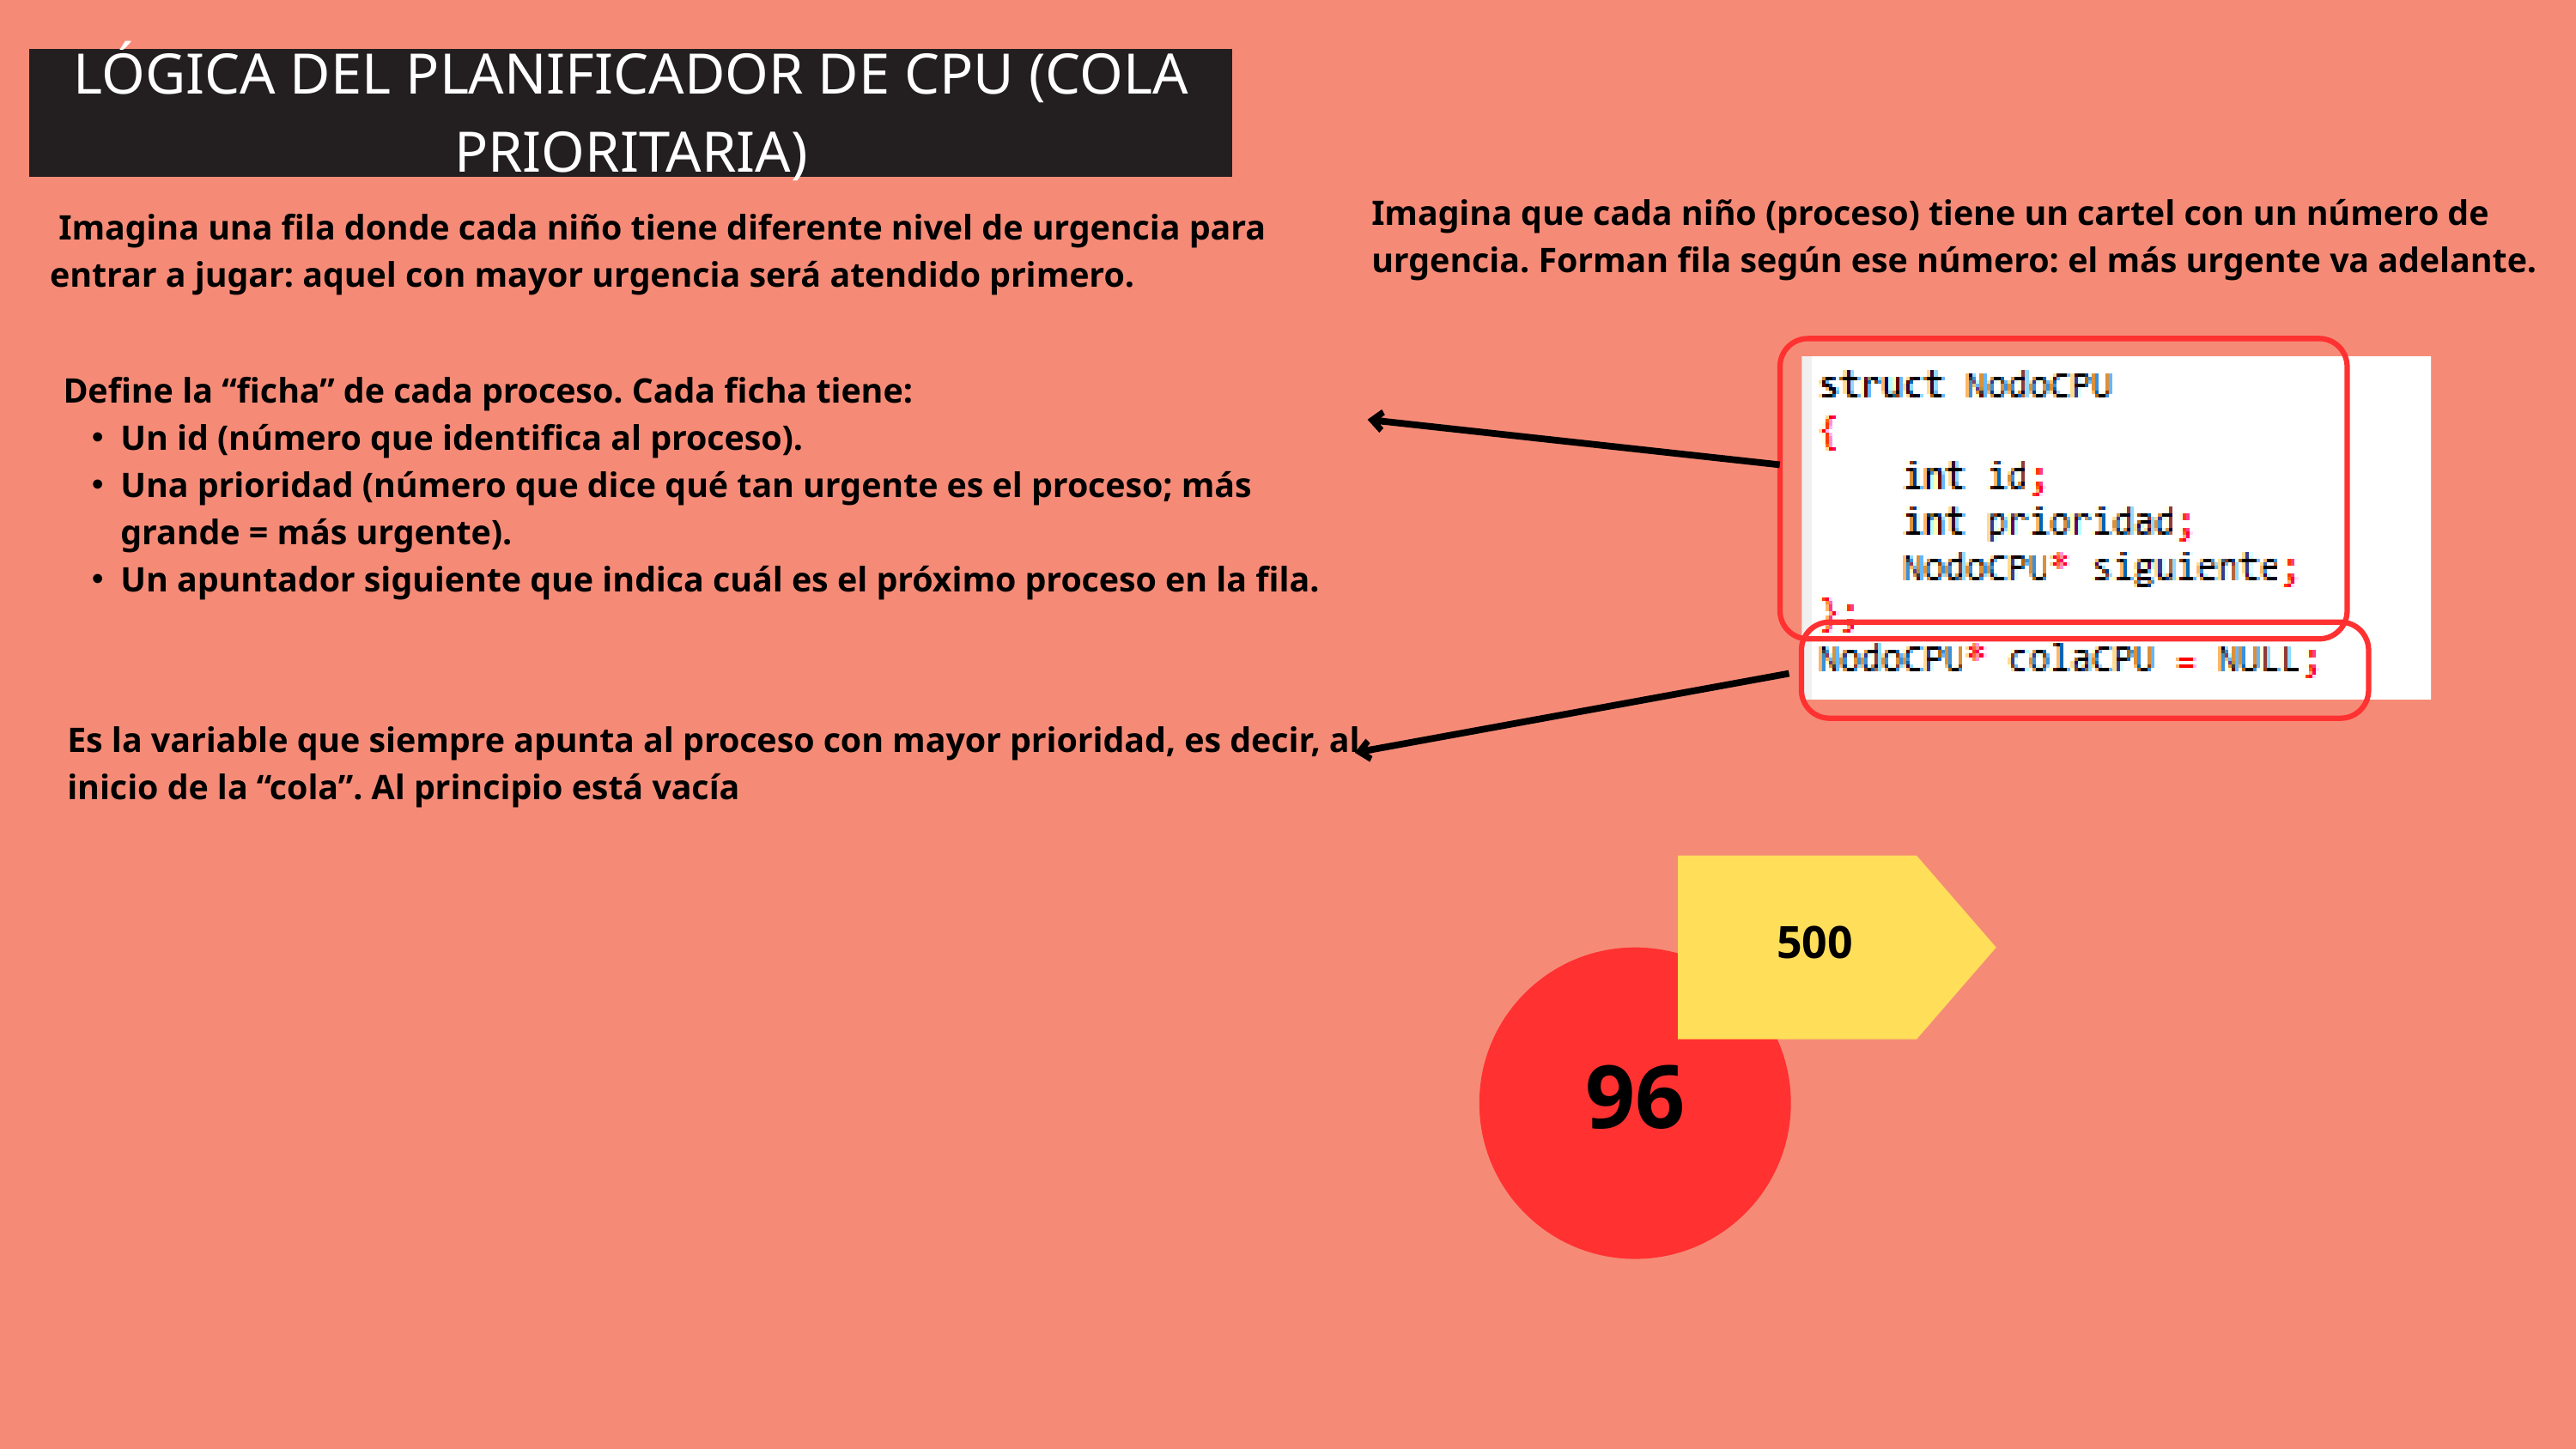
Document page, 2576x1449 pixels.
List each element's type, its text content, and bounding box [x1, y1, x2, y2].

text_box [1779, 338, 2348, 640]
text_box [1479, 947, 1791, 1259]
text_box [1801, 621, 2369, 718]
text_box Es la variable que siempre apunta al proceso con mayor prioridad, es decir, al inicio de la “cola”. Al principio está vacía [67, 711, 1372, 806]
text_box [1677, 855, 1996, 1040]
text_box Define la “ficha” de cada proceso. Cada ficha tiene: Un id (número que identifica al proceso). Una prioridad (número que dice qué tan urgente es el proceso; más grande = más urgente). Un apuntador siguiente que indica cuál es el próximo proceso en la fila. [63, 362, 1368, 646]
text_box Imagina una fila donde cada niño tiene diferente nivel de urgencia para entrar a jugar: aquel con mayor urgencia será atendido primero. [50, 199, 1355, 294]
text_box [2351, 356, 2432, 700]
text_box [29, 48, 1233, 178]
text_box Imagina que cada niño (proceso) tiene un cartel con un número de urgencia. Forman fila según ese número: el más urgente va adelante. [1371, 185, 2576, 280]
